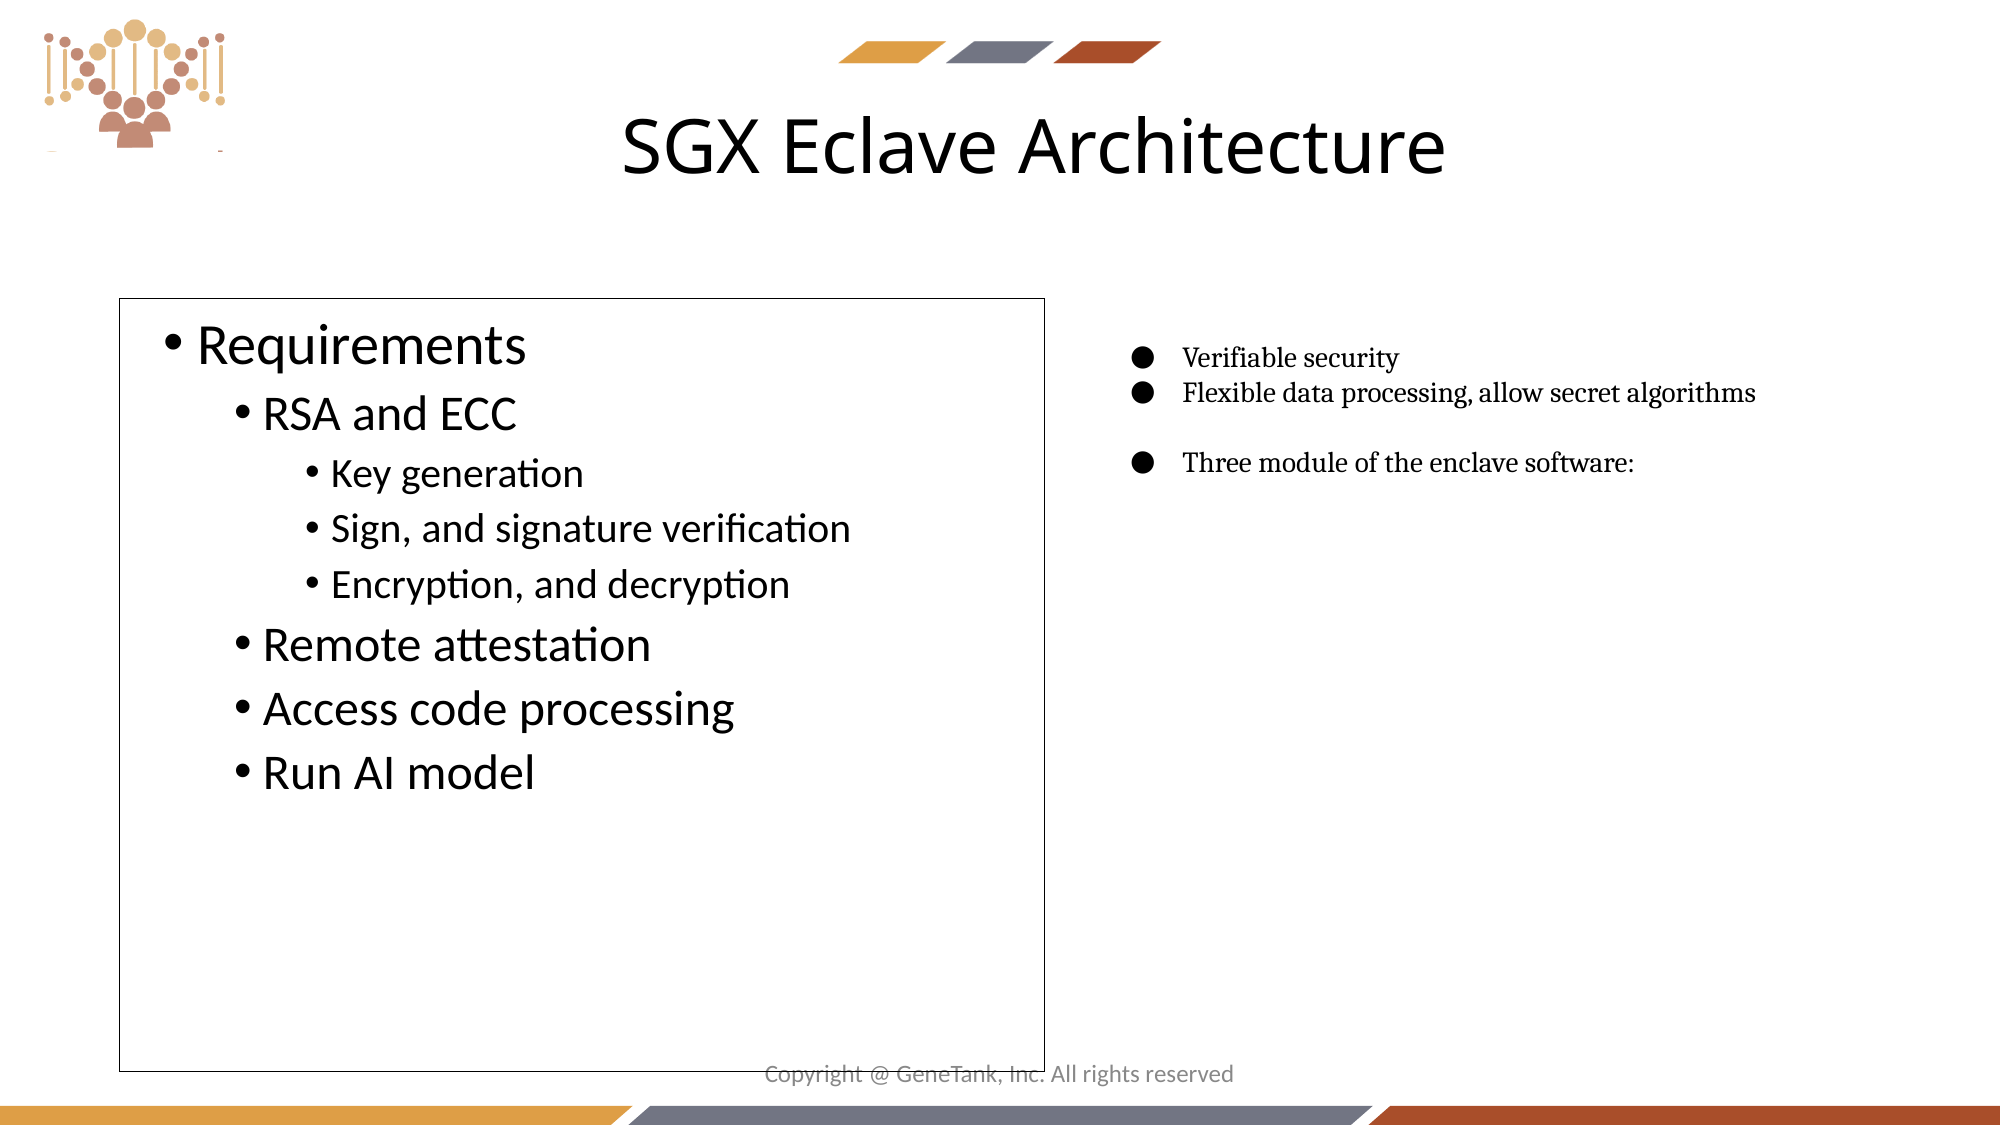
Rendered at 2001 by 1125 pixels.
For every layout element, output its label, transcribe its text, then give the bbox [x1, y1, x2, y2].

text_box Verifiable security Flexible data processing, allow secret algorithms Three module of the enclave software: [1092, 330, 1871, 566]
list Requirements RSA and ECC Key generation Sign, and signature verification Encryption, and decryption Remote attestation Access code processing Run AI model [119, 298, 1045, 1072]
title SGX Eclave Architecture [186, 40, 1883, 258]
picture [31, 7, 243, 152]
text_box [0, 1106, 2000, 1125]
footer Copyright @ GeneTank, Inc. All rights reserved [662, 1042, 1338, 1103]
picture [838, 41, 1162, 64]
